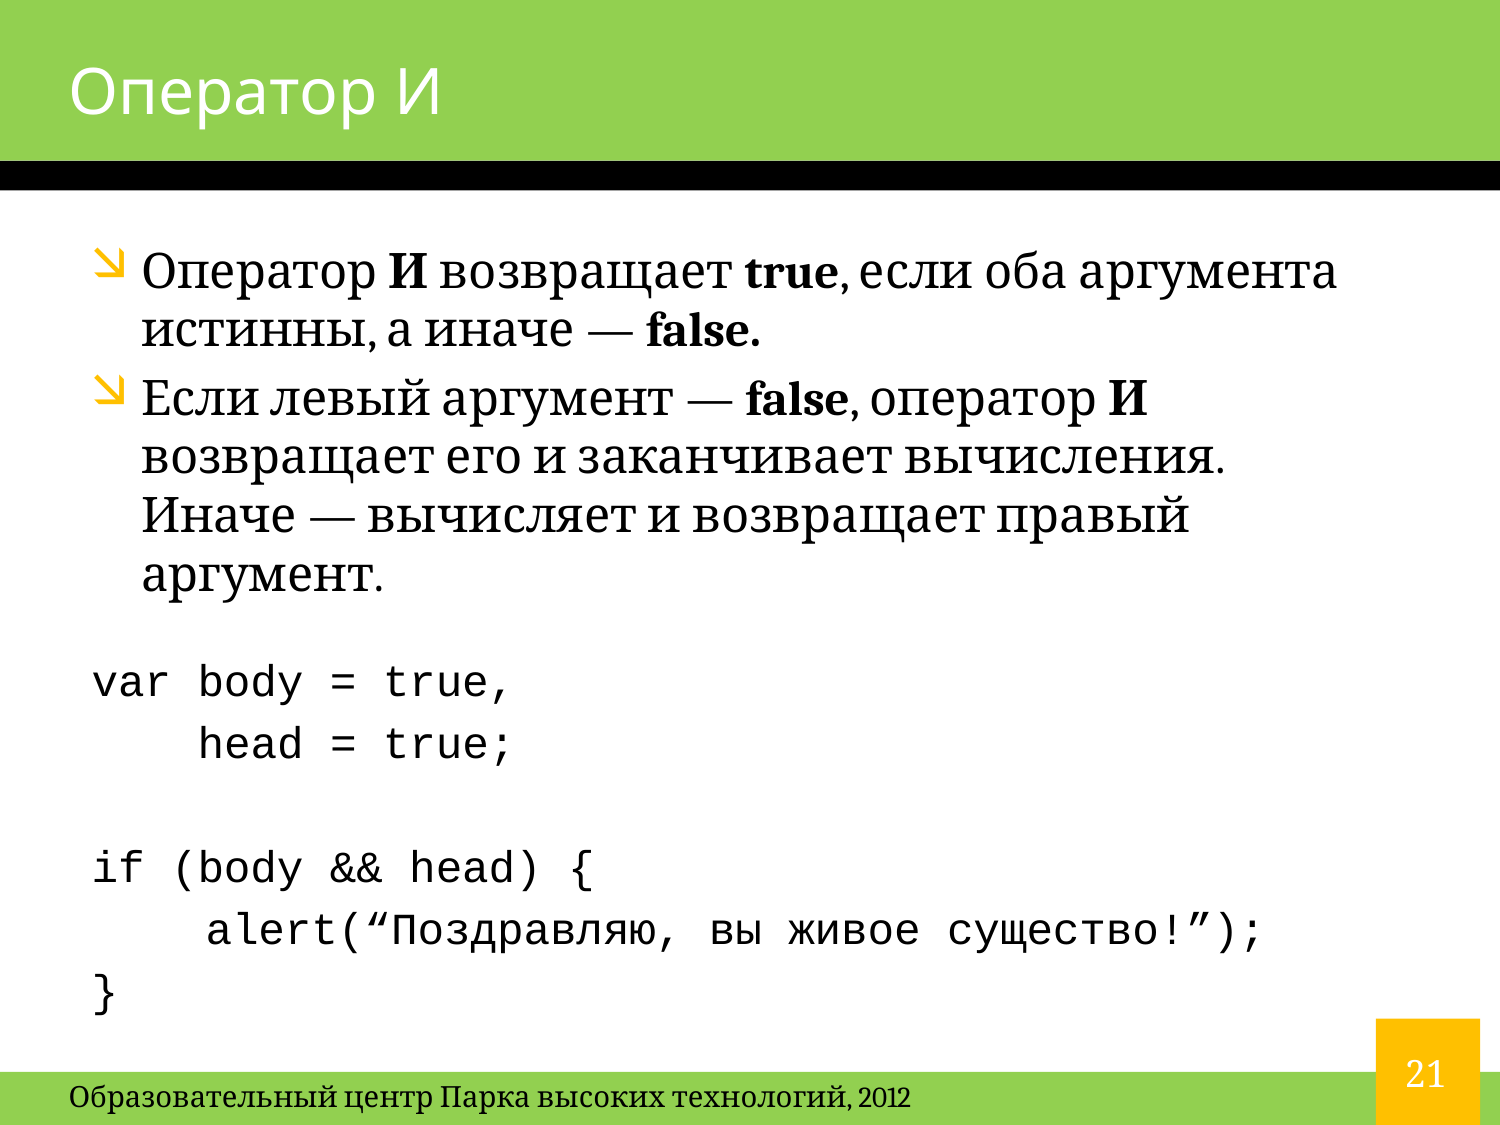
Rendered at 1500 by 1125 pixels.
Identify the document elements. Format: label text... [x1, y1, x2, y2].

slide_number 21 [1380, 1042, 1471, 1103]
list Оператор И возвращает true, если оба аргумента истинны, а иначе — false. Если левый аргумент — false, оператор И возвращает его и заканчивает вычисления. Иначе — вычисляет и возвращает правый аргумент. [75, 231, 1400, 610]
title Оператор И [53, 42, 1404, 135]
list var body = true, head = true; if (body && head) { alert(“Поздравляю, вы живое существо!”); } [76, 645, 1402, 1024]
